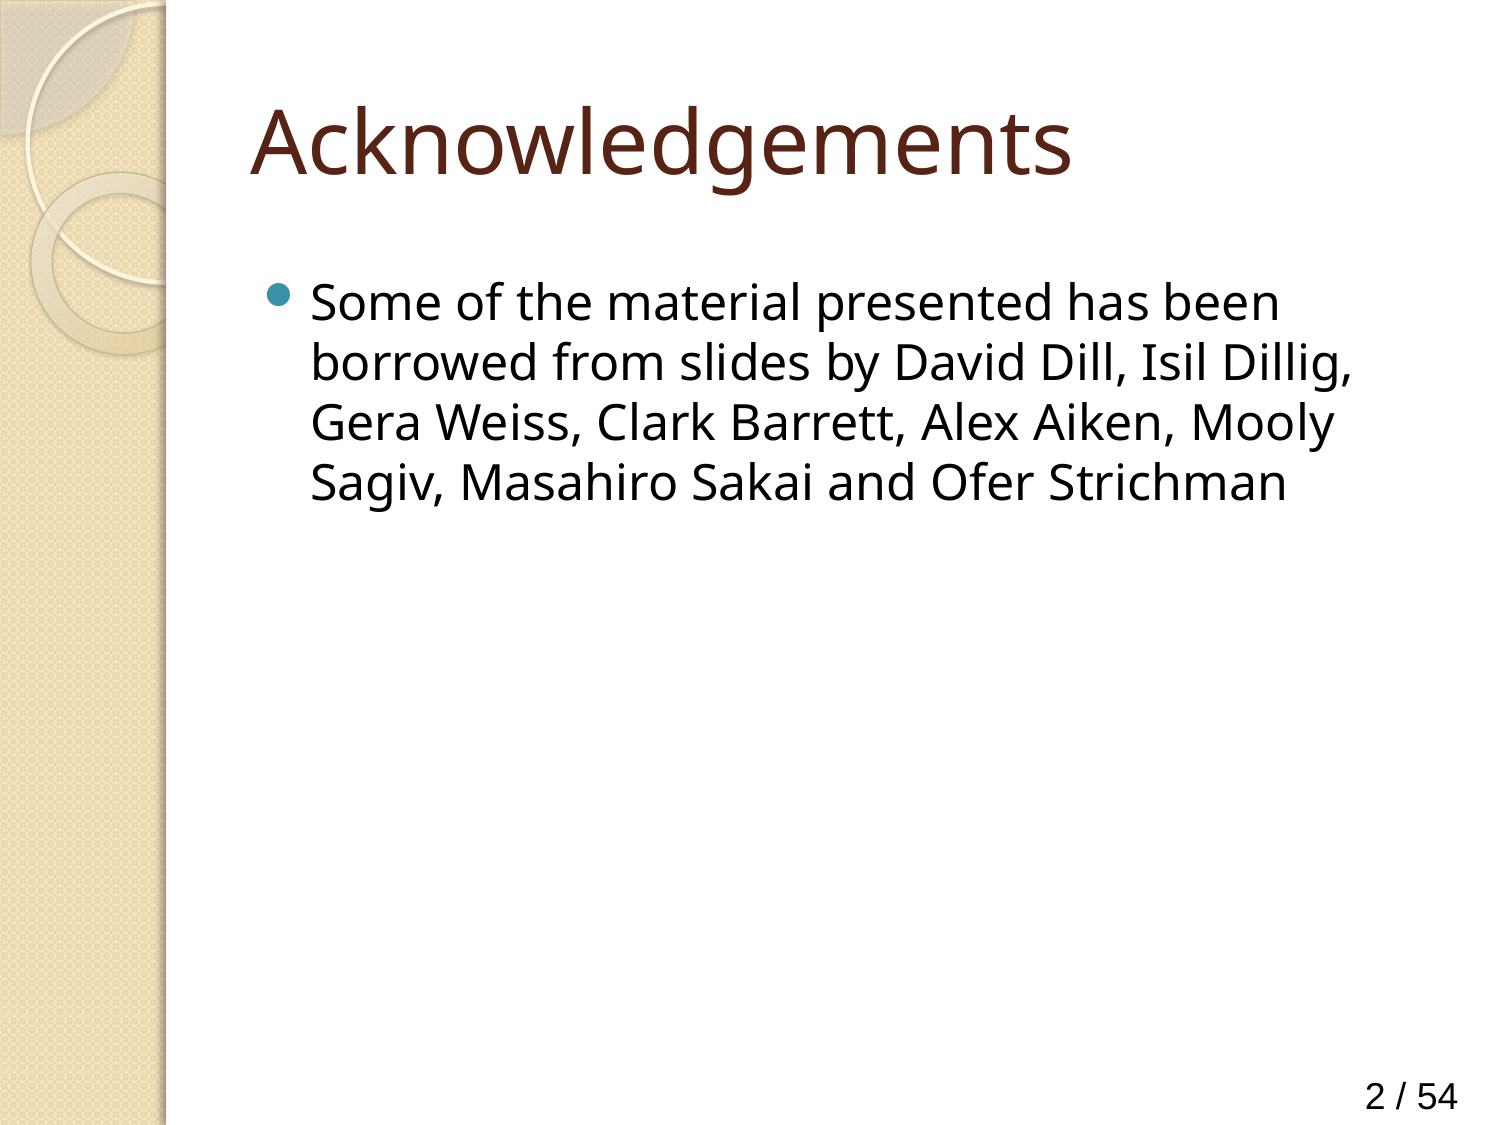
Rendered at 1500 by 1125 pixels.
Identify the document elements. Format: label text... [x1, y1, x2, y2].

title Acknowledgements [235, 45, 1466, 233]
list Some of the material presented has been borrowed from slides by David Dill, Isil Dillig, Gera Weiss, Clark Barrett, Alex Aiken, Mooly Sagiv, Masahiro Sakai and Ofer Strichman [235, 262, 1466, 1125]
